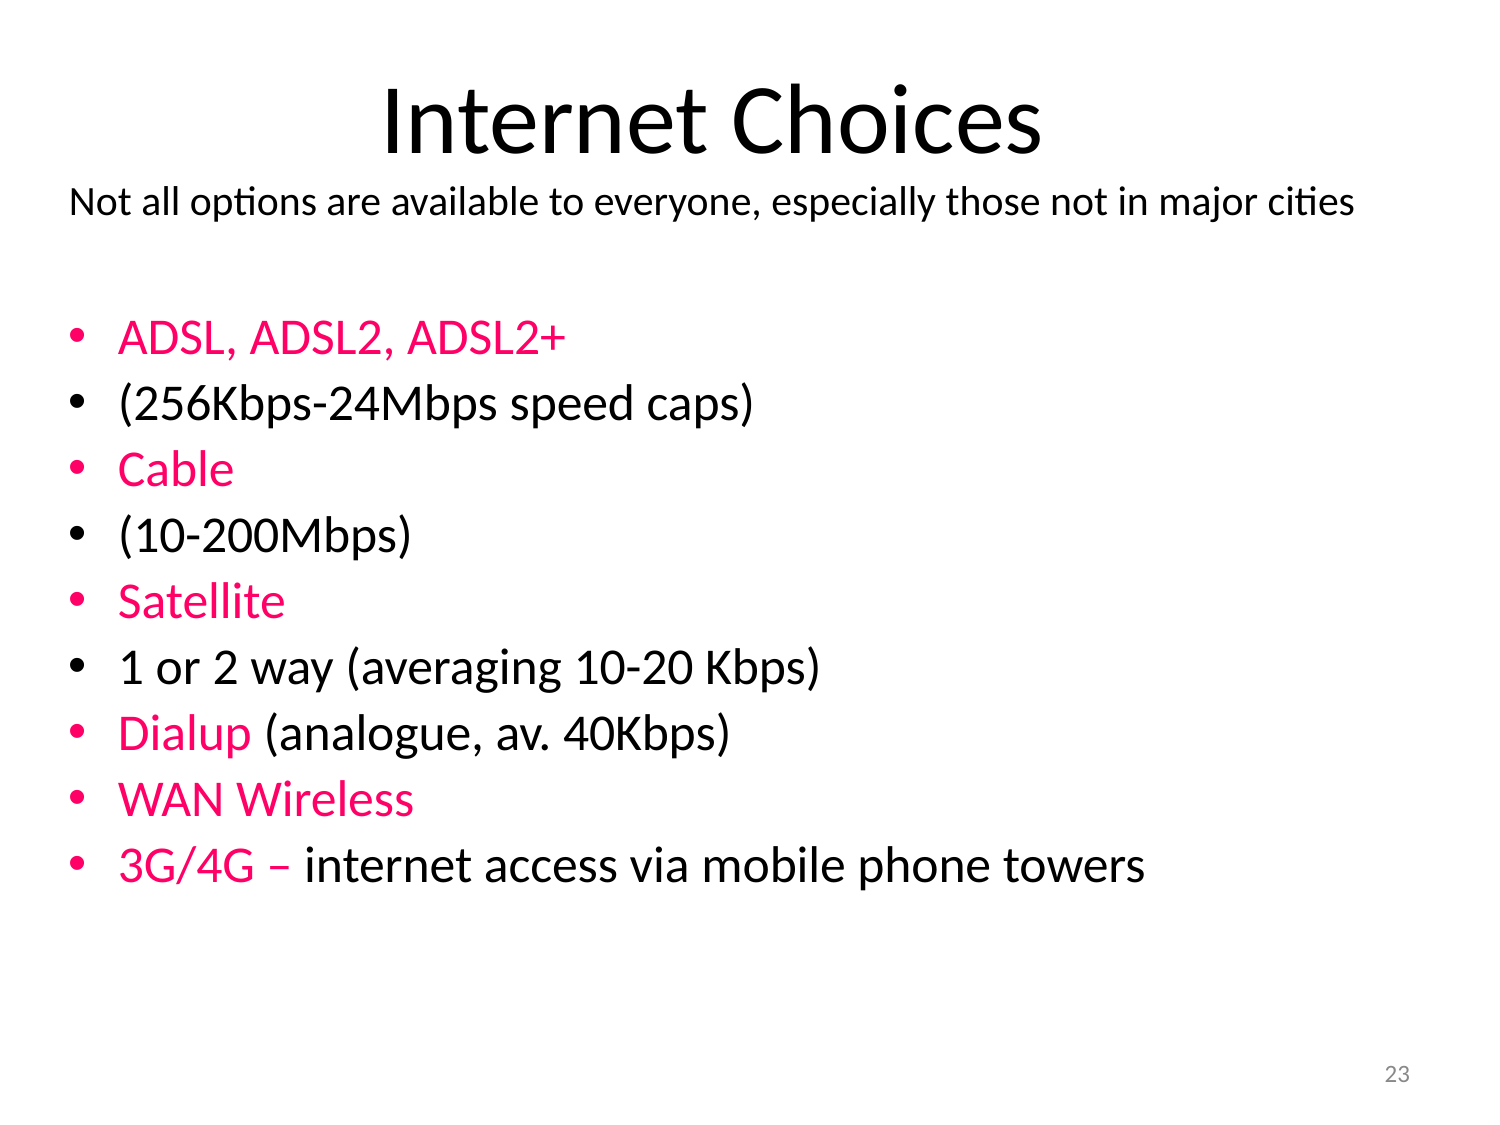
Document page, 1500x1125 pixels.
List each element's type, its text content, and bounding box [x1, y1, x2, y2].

list ADSL, ADSL2, ADSL2+ (256Kbps-24Mbps speed caps) Cable (10-200Mbps) Satellite 1 or 2 way (averaging 10-20 Kbps) Dialup (analogue, av. 40Kbps) WAN Wireless 3G/4G – internet access via mobile phone towers [52, 302, 1404, 910]
title Internet Choices Not all options are available to everyone, especially those not in major cities [0, 44, 1426, 233]
slide_number 23 [1074, 1042, 1425, 1103]
